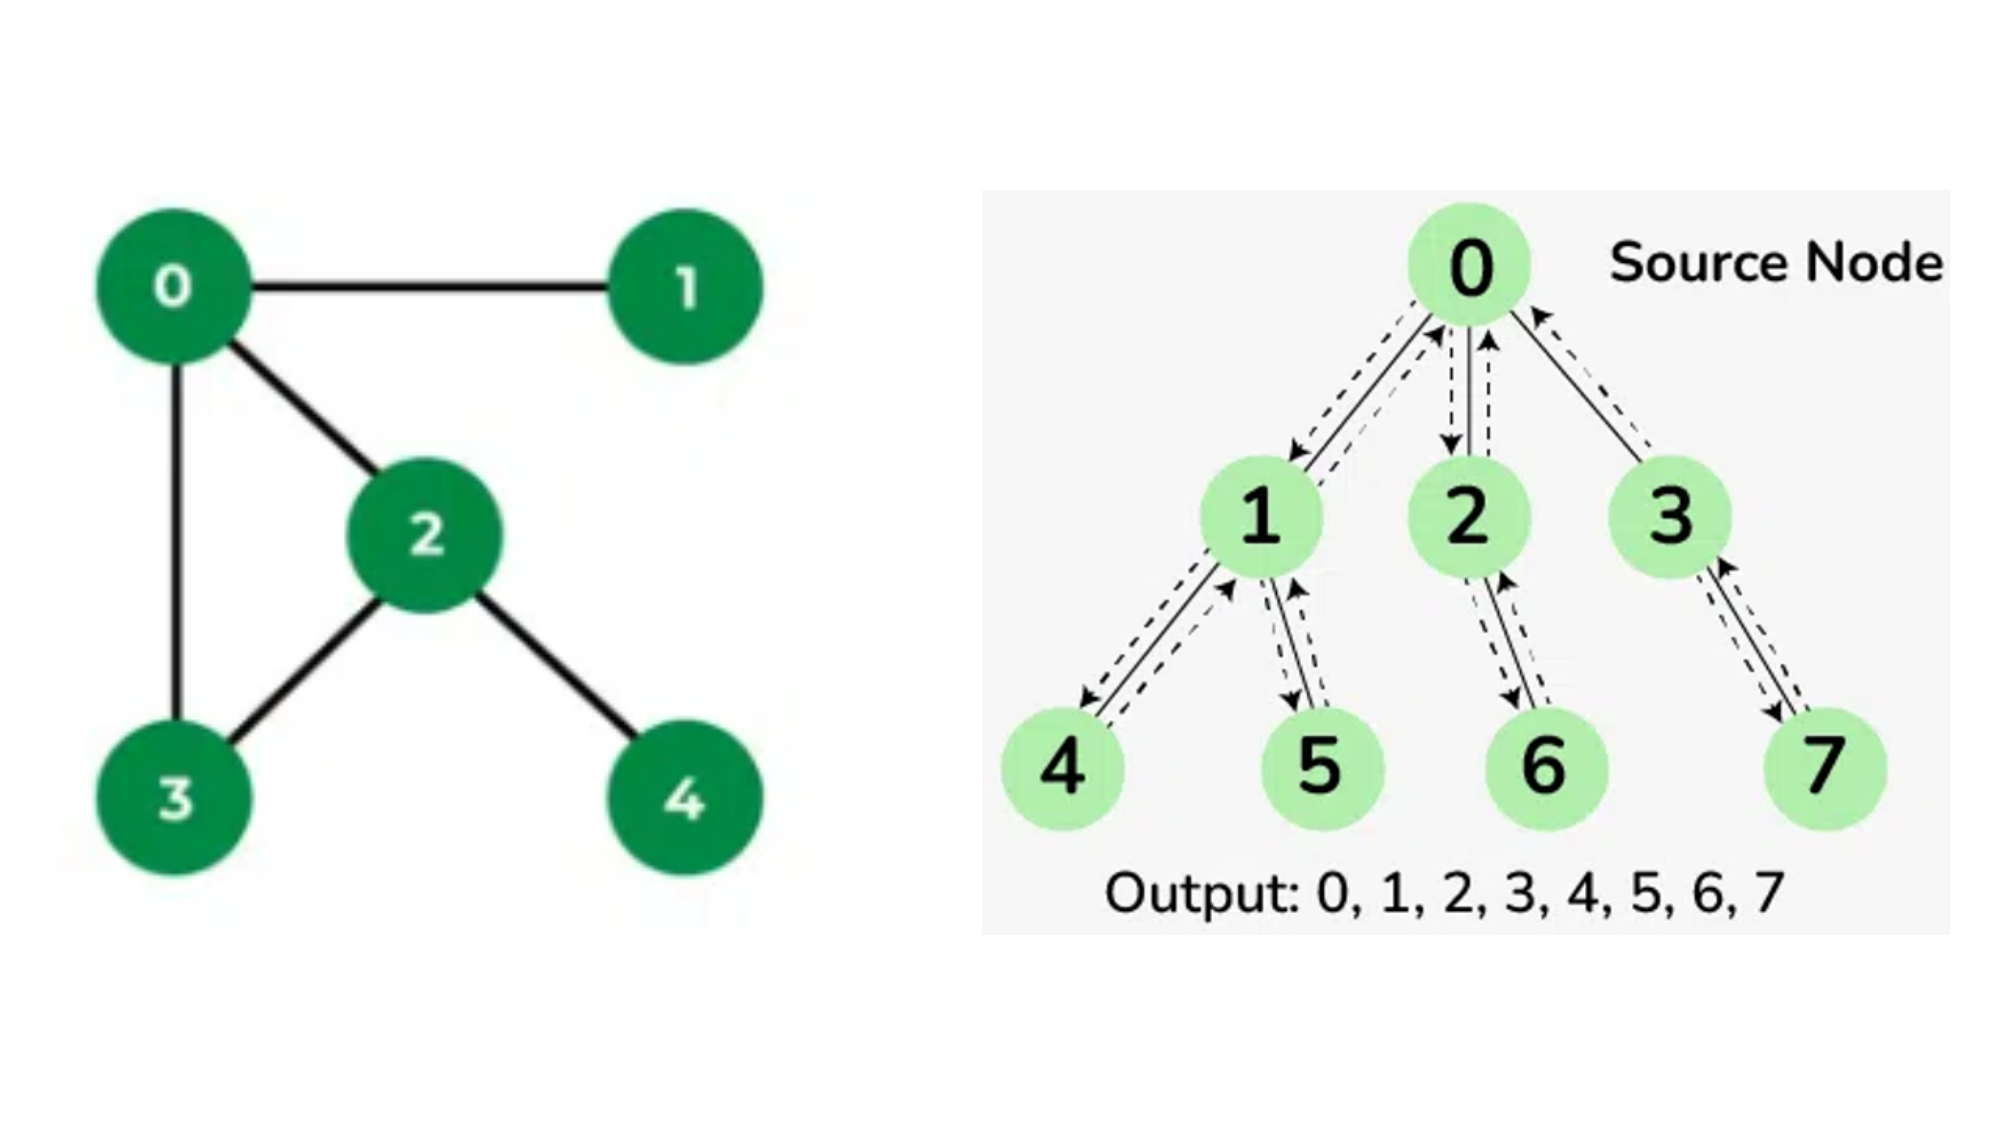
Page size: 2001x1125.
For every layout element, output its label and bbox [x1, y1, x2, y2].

picture [982, 190, 1950, 935]
picture [51, 190, 816, 935]
